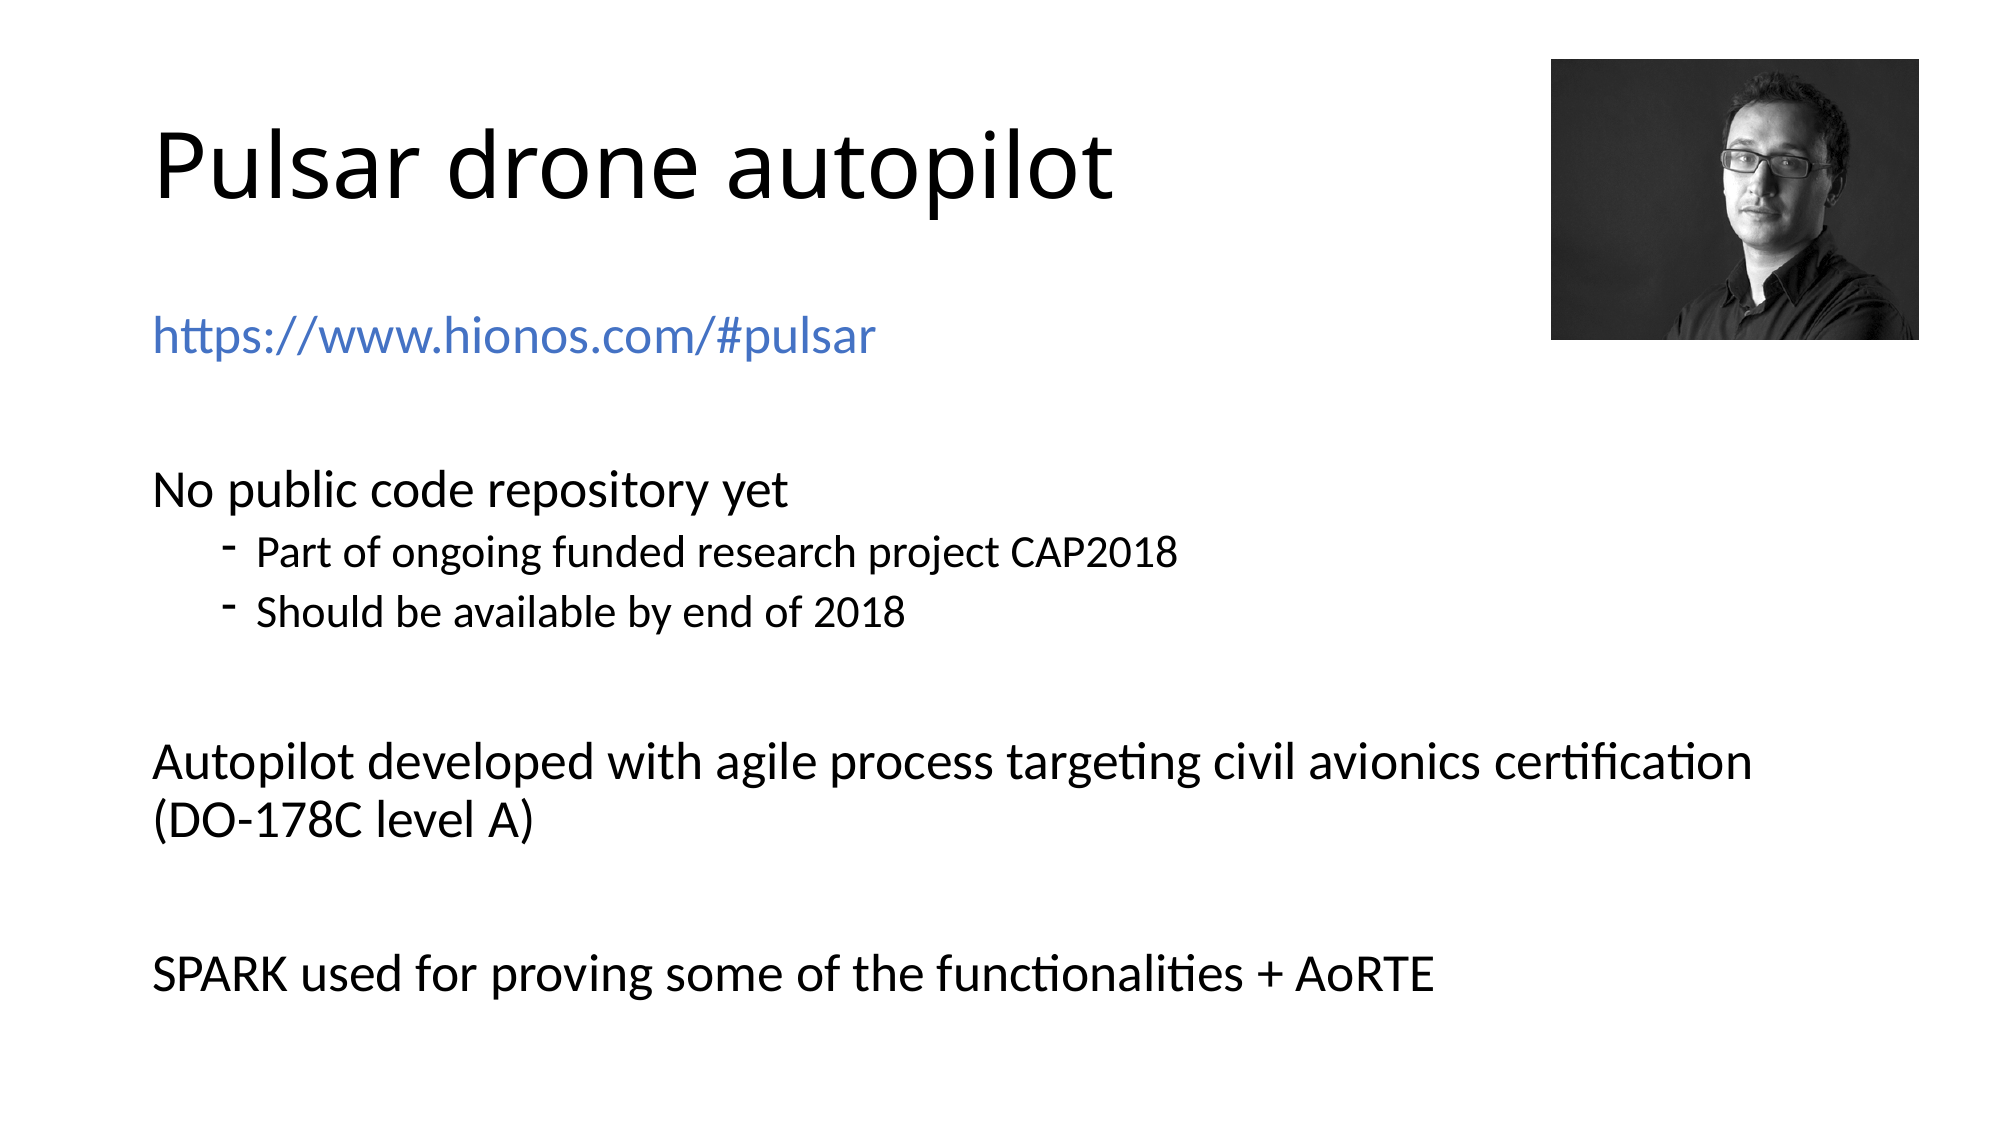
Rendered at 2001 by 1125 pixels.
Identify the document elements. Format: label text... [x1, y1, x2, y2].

list https://www.hionos.com/#pulsar No public code repository yet Part of ongoing funded research project CAP2018 Should be available by end of 2018 Autopilot developed with agile process targeting civil avionics certification (DO-178C level A) SPARK used for proving some of the functionalities + AoRTE [137, 299, 1863, 1014]
picture [1551, 59, 1919, 340]
title Pulsar drone autopilot [137, 59, 1551, 278]
